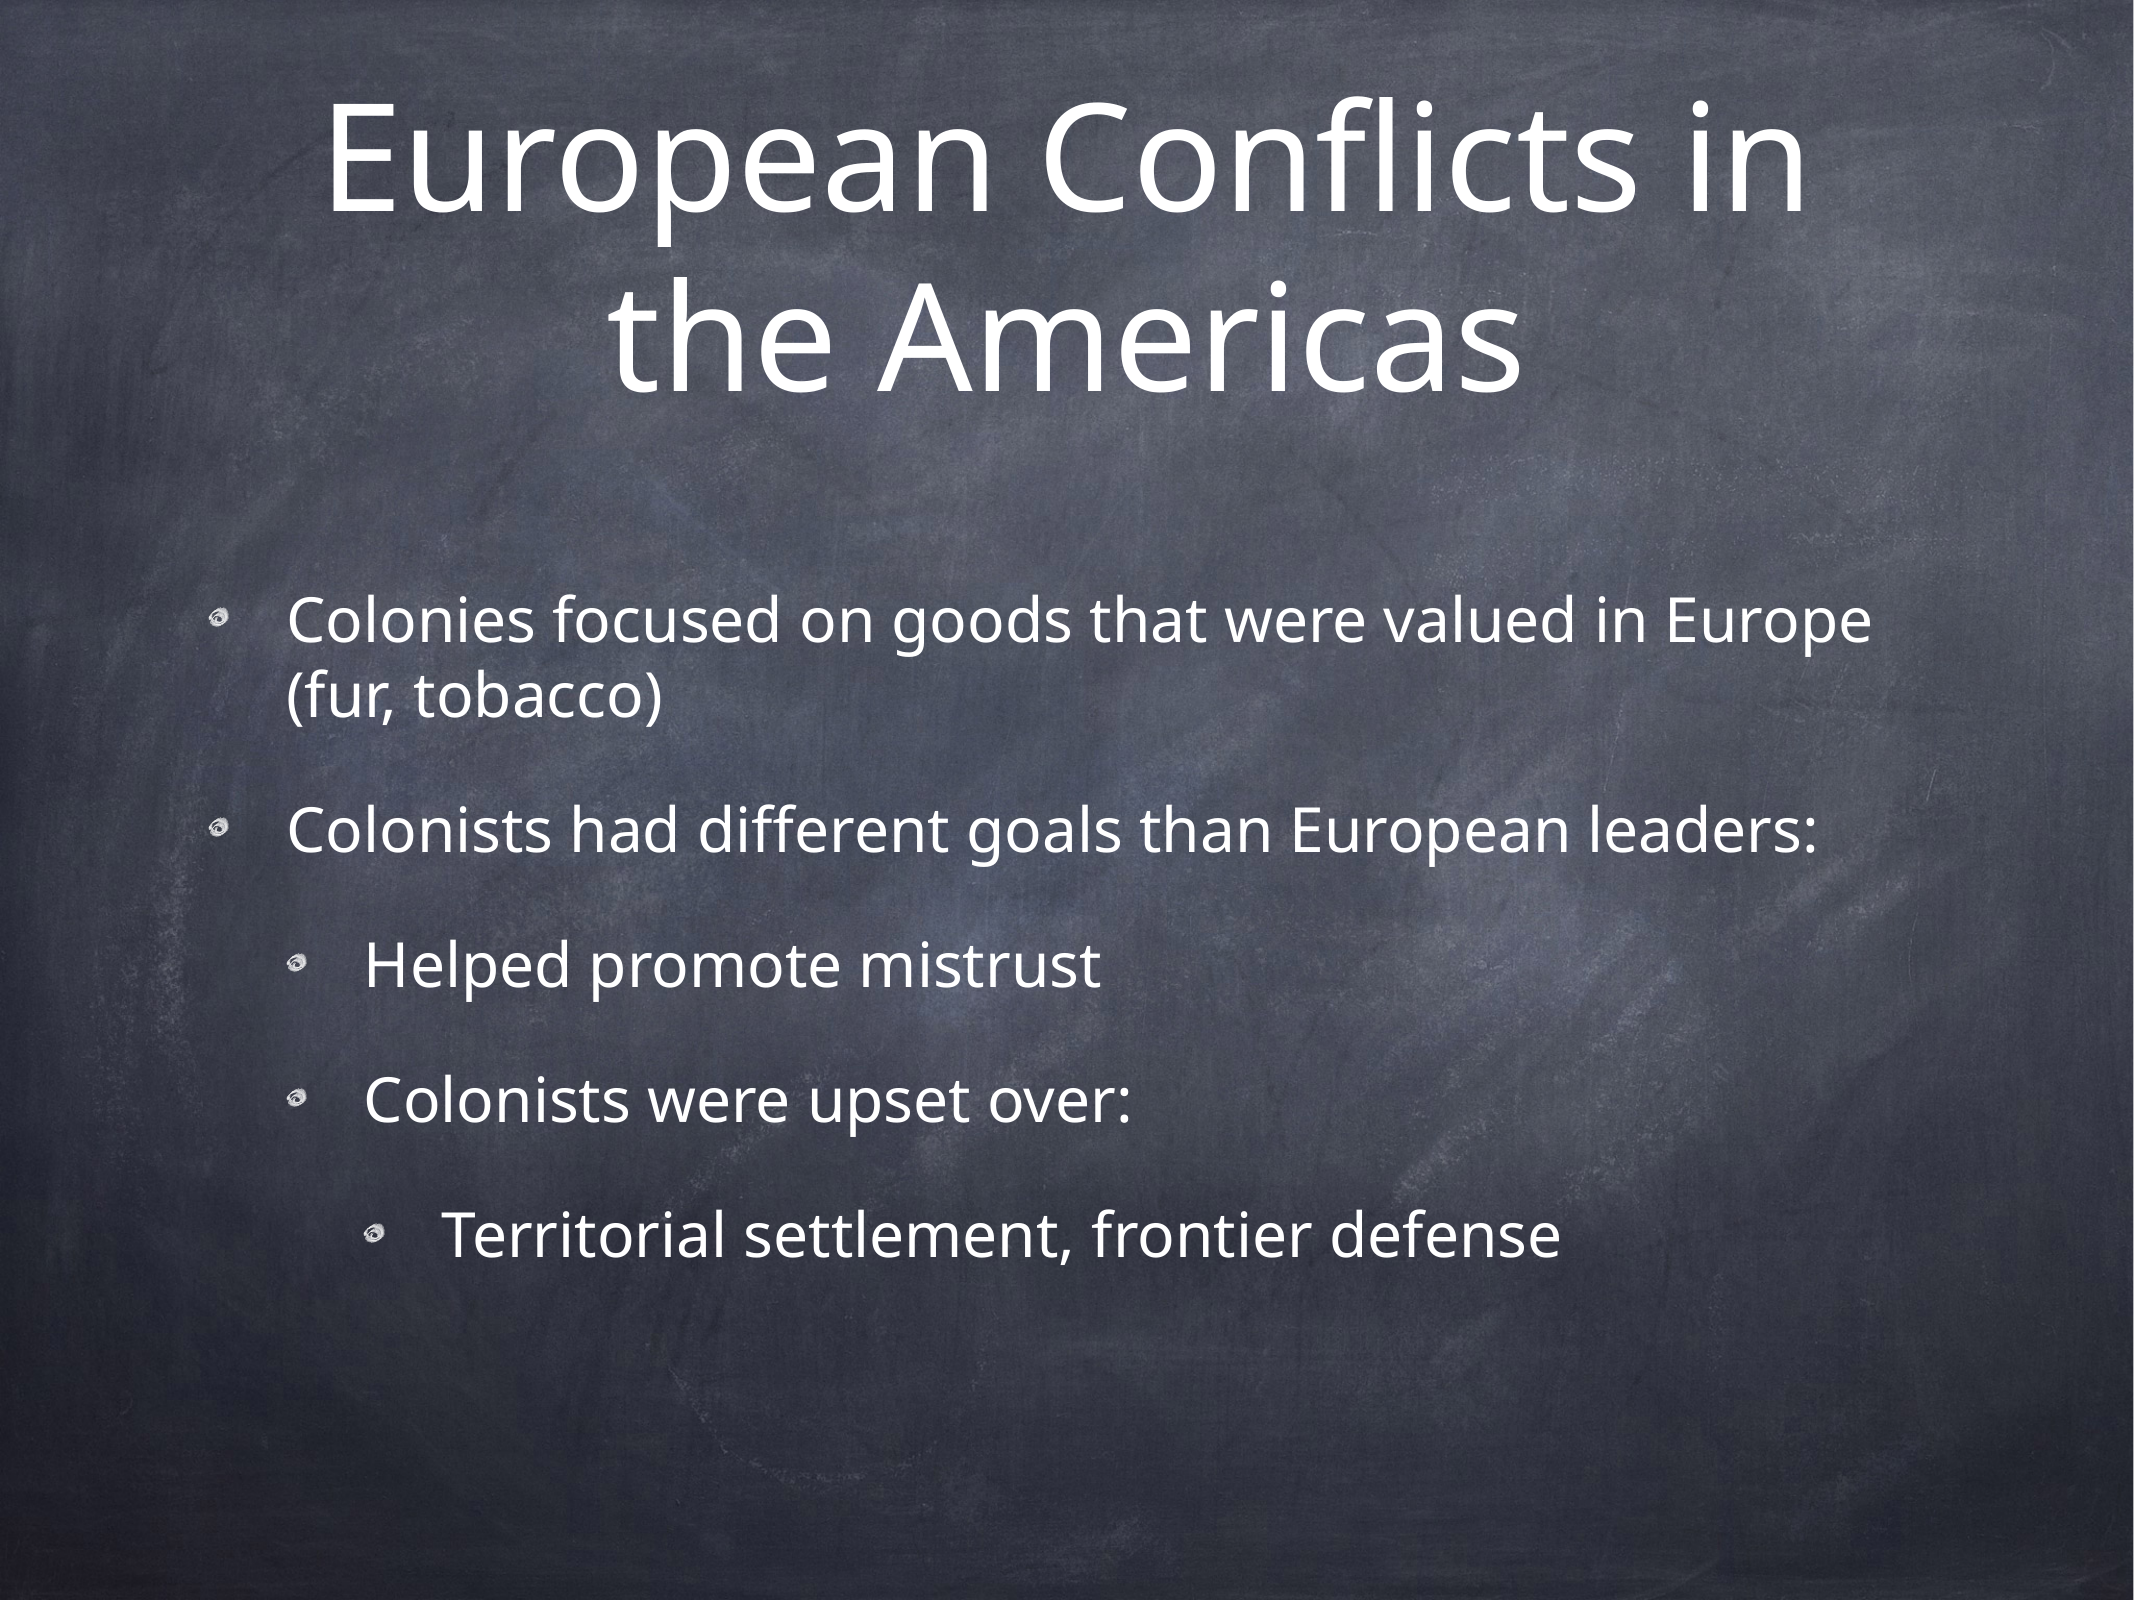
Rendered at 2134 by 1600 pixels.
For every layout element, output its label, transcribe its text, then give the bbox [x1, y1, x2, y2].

list Colonies focused on goods that were valued in Europe (fur, tobacco) Colonists had different goals than European leaders: Helped promote mistrust Colonists were upset over: Territorial settlement, frontier defense [207, 453, 1926, 1397]
title European Conflicts in the Americas [207, 32, 1926, 451]
picture [0, 0, 2134, 1600]
